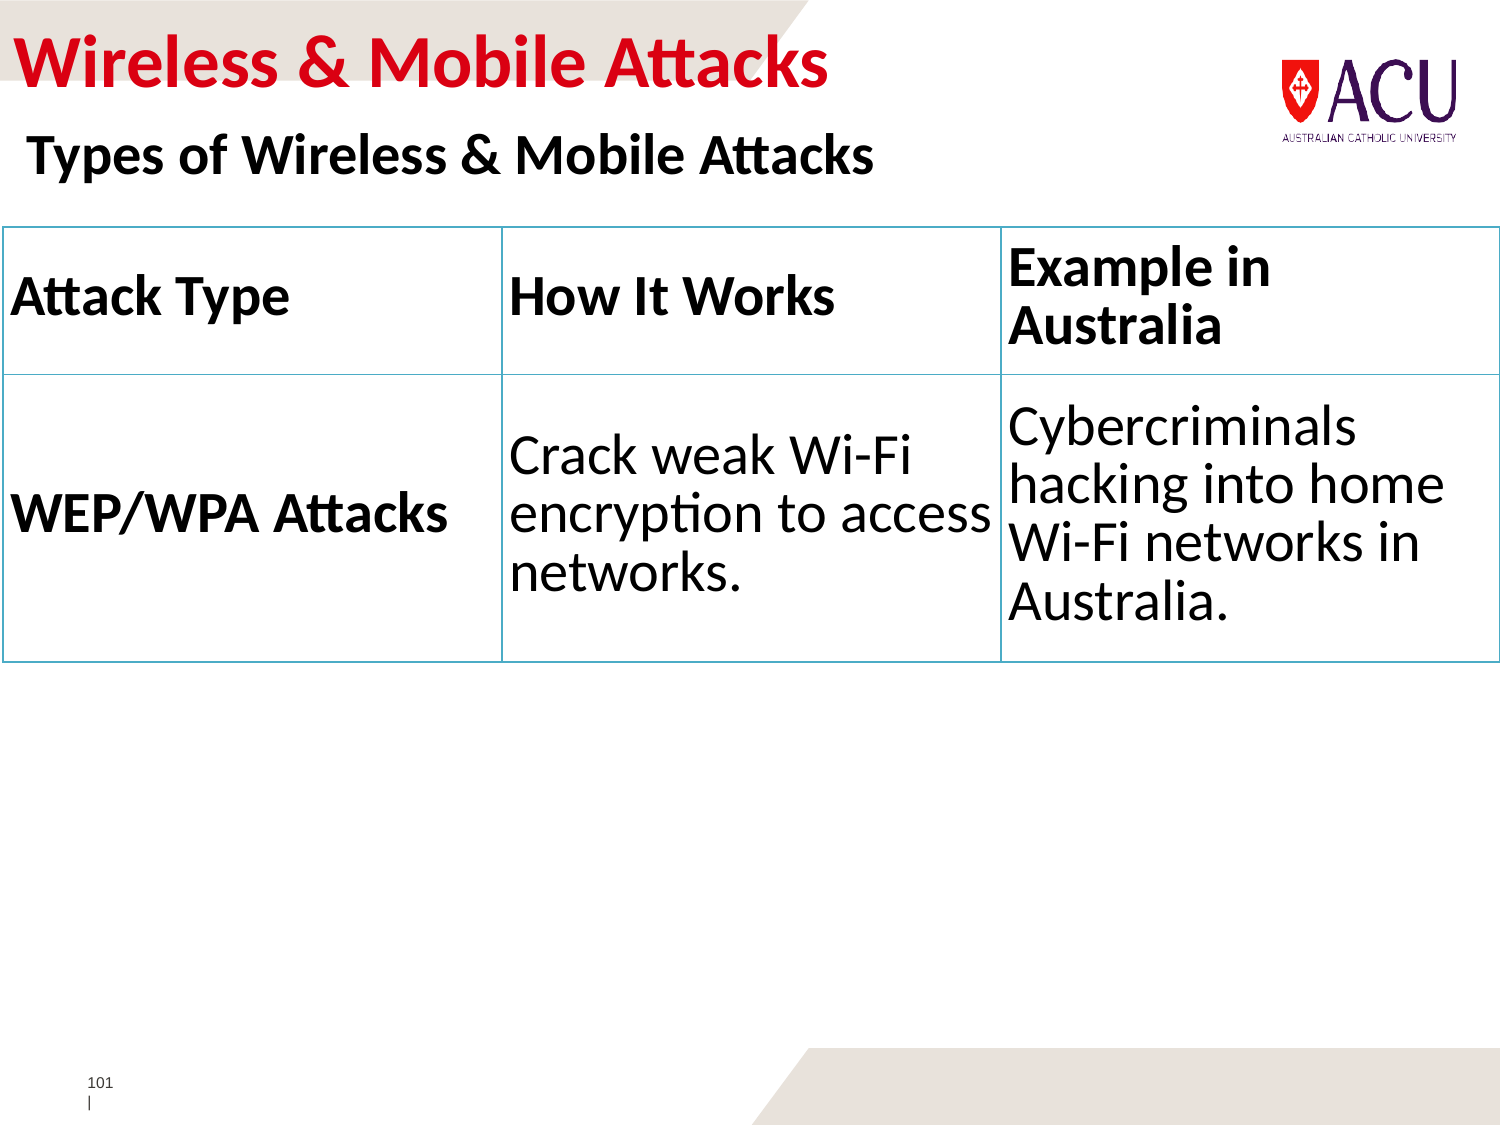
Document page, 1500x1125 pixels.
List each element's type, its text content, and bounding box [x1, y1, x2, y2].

table_header How It Works [503, 228, 1000, 374]
text_box Types of Wireless & Mobile Attacks [11, 109, 891, 194]
table_cell WEP/WPA Attacks [4, 375, 501, 661]
title Wireless & Mobile Attacks [0, 0, 1064, 201]
table_header Example in Australia [1002, 228, 1499, 374]
table_header Attack Type [4, 228, 501, 374]
picture [1282, 59, 1456, 142]
slide_number 101 | [81, 1072, 120, 1125]
table_cell Cybercriminals hacking into home Wi-Fi networks in Australia. [1002, 375, 1499, 661]
table_cell Crack weak Wi-Fi encryption to access networks. [503, 375, 1000, 661]
